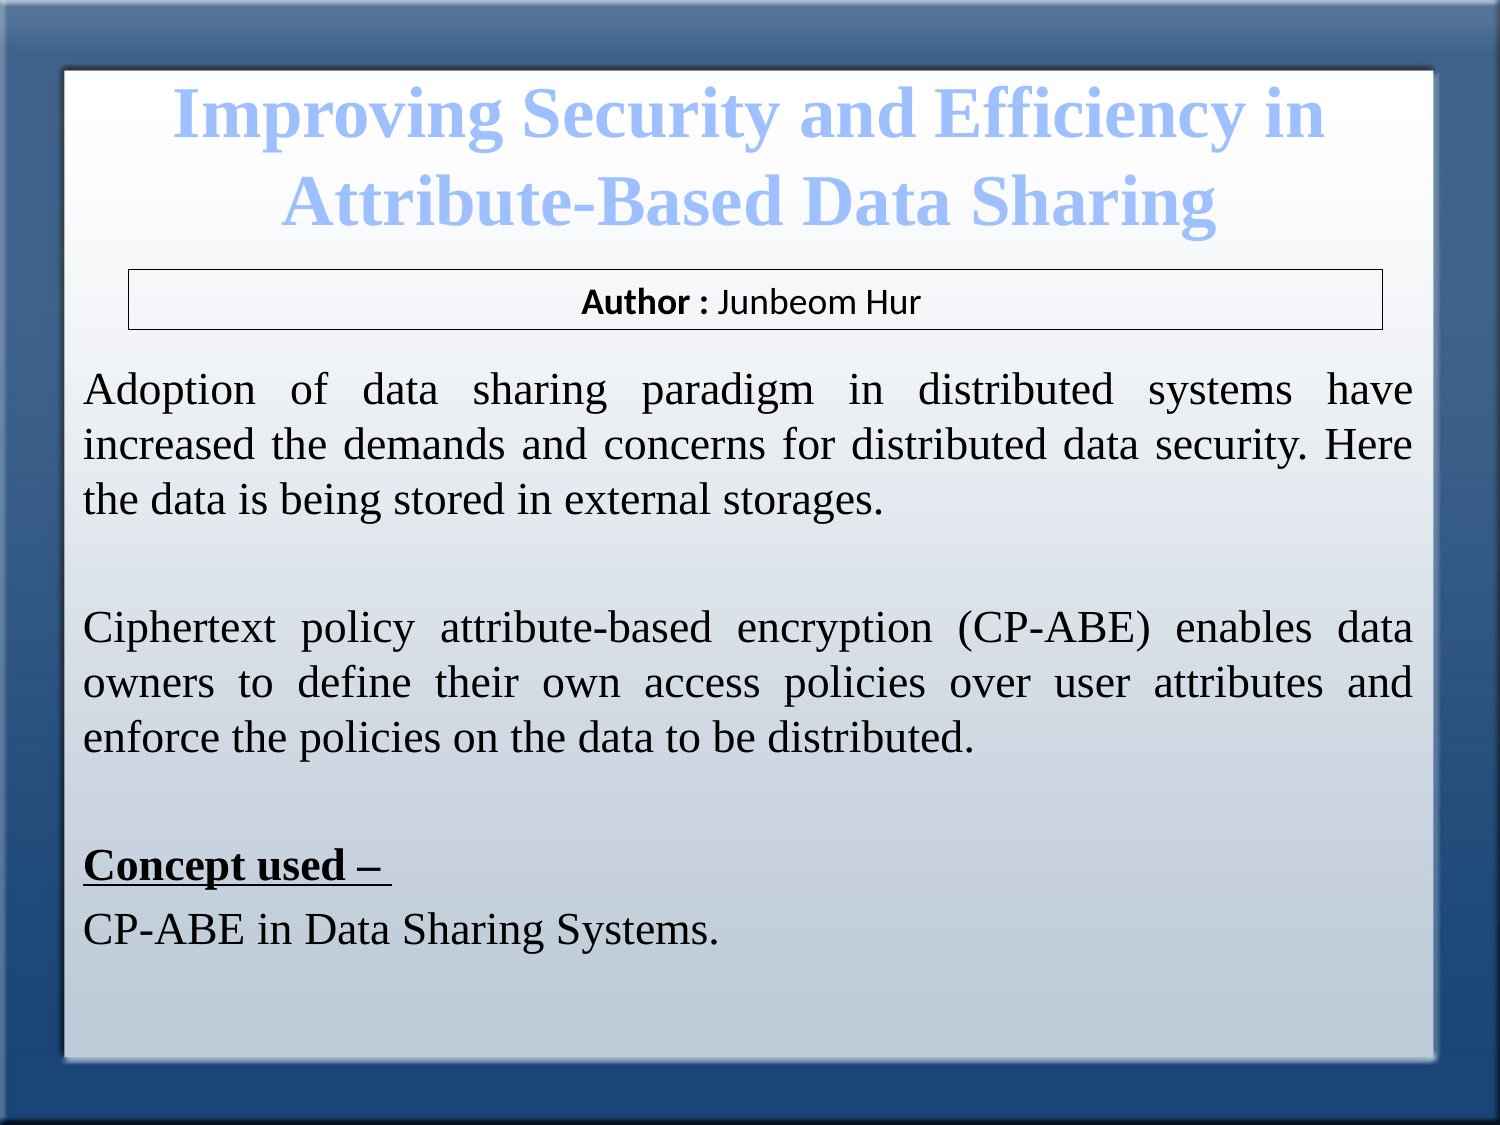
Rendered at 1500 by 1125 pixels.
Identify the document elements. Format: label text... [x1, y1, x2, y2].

list Adoption of data sharing paradigm in distributed systems have increased the demands and concerns for distributed data security. Here the data is being stored in external storages. Ciphertext policy attribute-based encryption (CP-ABE) enables data owners to define their own access policies over user attributes and enforce the policies on the data to be distributed. Concept used – CP-ABE in Data Sharing Systems. [11, 351, 1430, 1102]
picture [0, 0, 1500, 1125]
text_box Author : Junbeom Hur [128, 269, 1383, 330]
title Improving Security and Efficiency in Attribute-Based Data Sharing [75, 58, 1425, 247]
